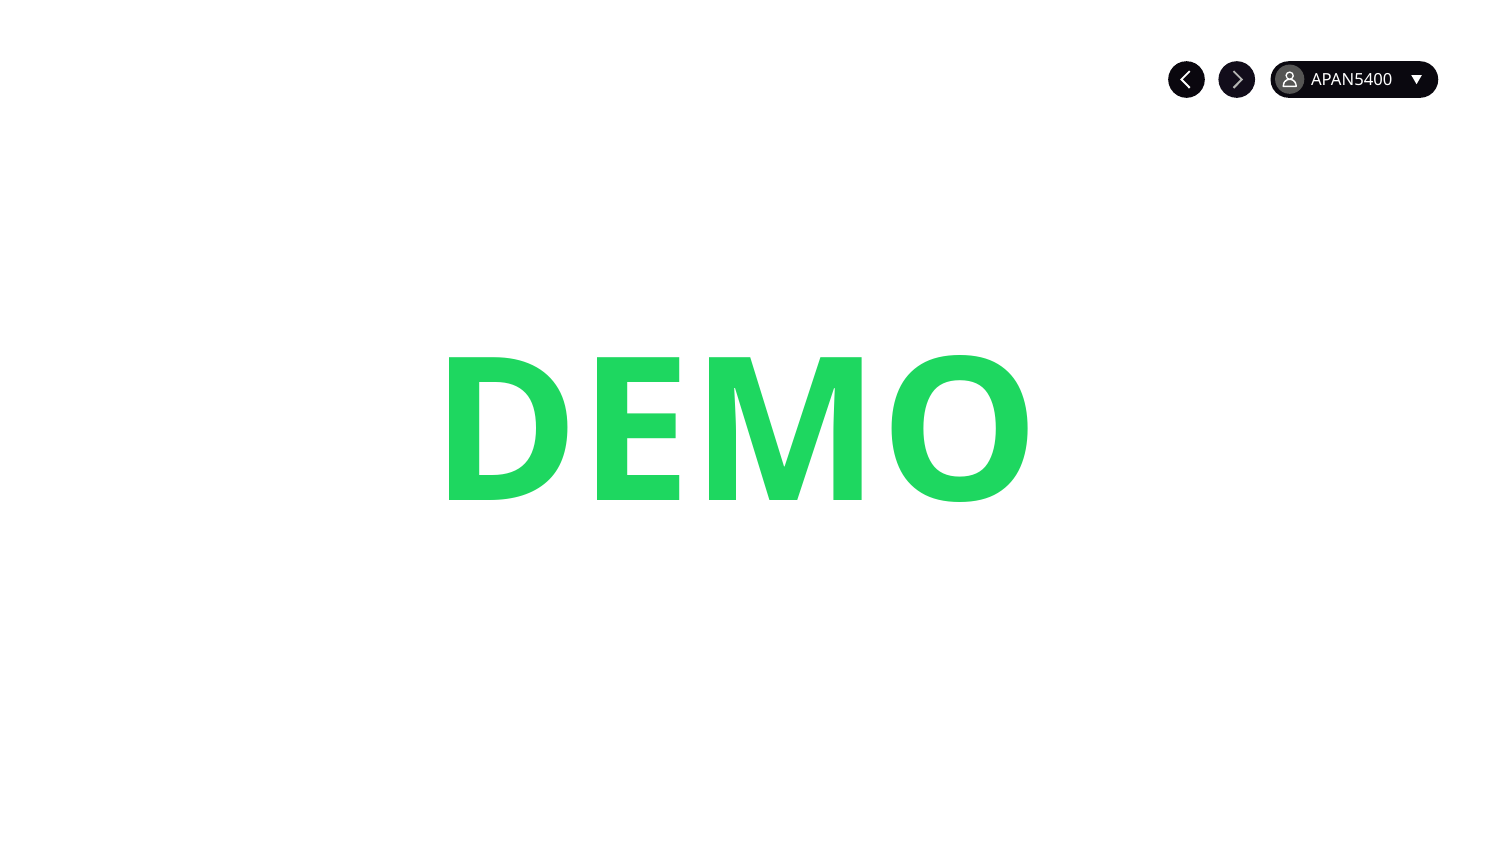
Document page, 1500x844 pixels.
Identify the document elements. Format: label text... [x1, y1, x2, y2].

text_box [1167, 60, 1206, 99]
text_box DEMO [420, 294, 1080, 547]
text_box [1270, 61, 1439, 98]
text_box APAN5400 [1299, 63, 1412, 95]
text_box [1282, 71, 1297, 88]
text_box [1275, 64, 1305, 94]
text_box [1218, 60, 1256, 99]
text_box [1411, 75, 1422, 85]
